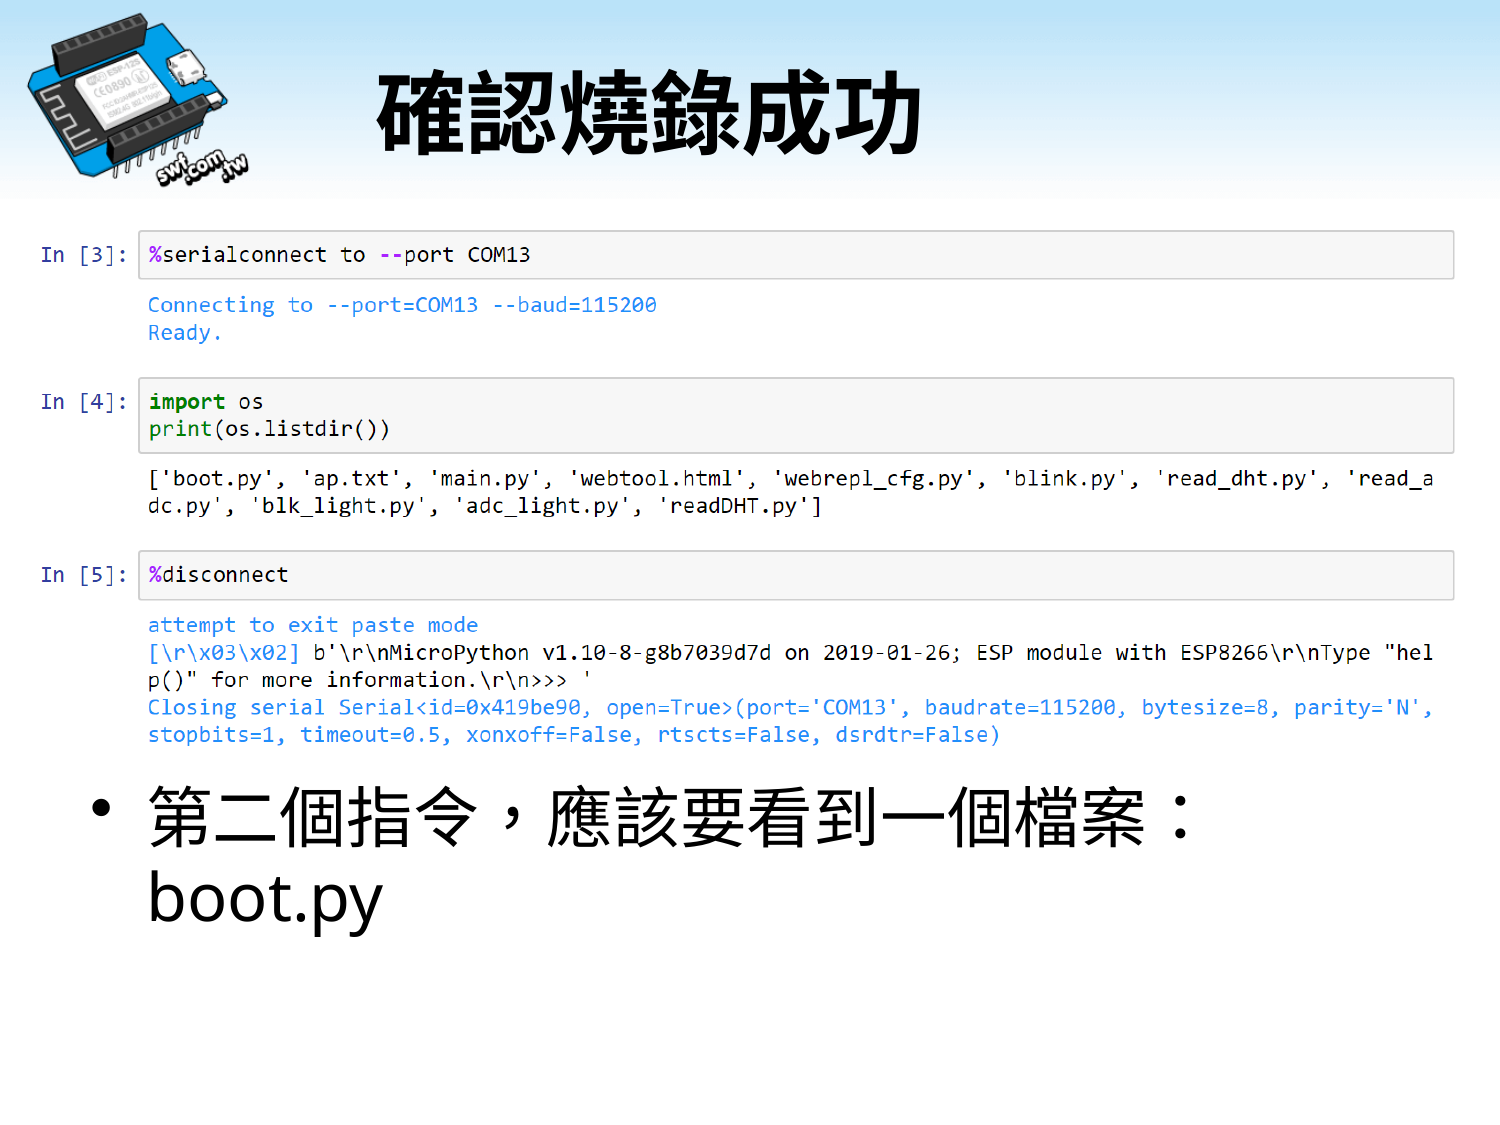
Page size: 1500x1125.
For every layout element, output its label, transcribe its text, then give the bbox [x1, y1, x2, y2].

title 確認燒錄成功 [360, 16, 1471, 205]
picture [29, 219, 1477, 768]
picture [0, 0, 1500, 203]
list 第二個指令，應該要看到一個檔案：boot.py [75, 768, 1425, 1005]
